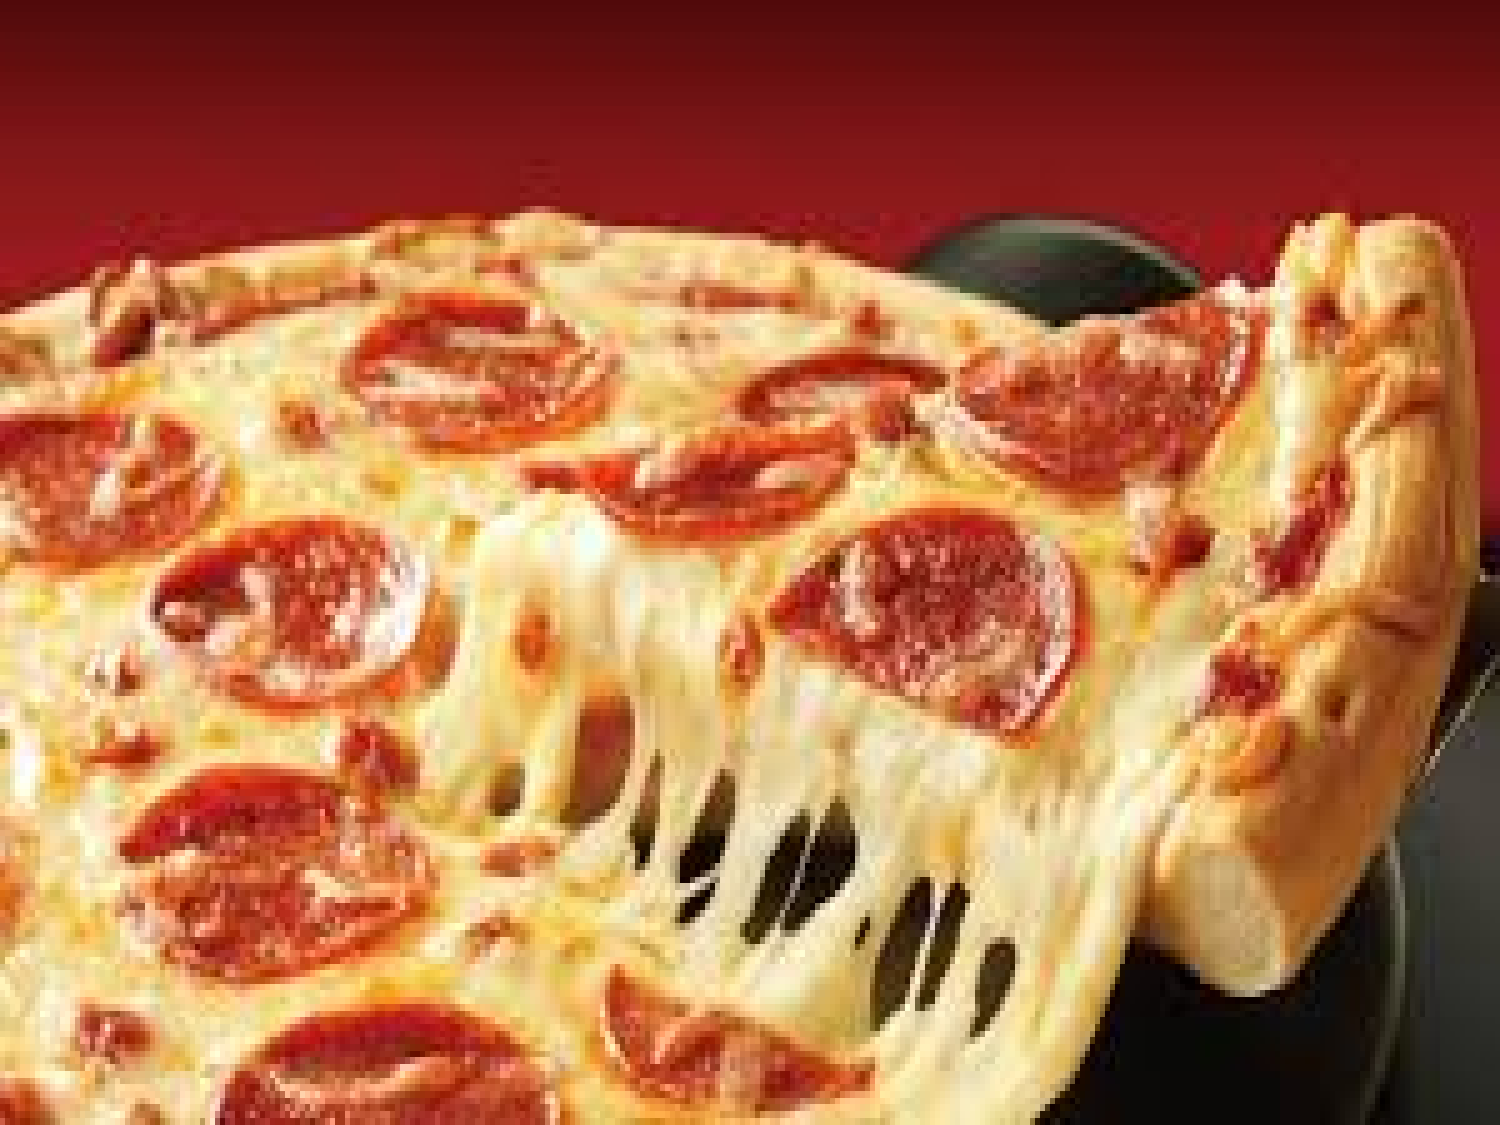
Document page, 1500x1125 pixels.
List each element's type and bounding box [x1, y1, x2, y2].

list [0, 0, 1500, 1125]
